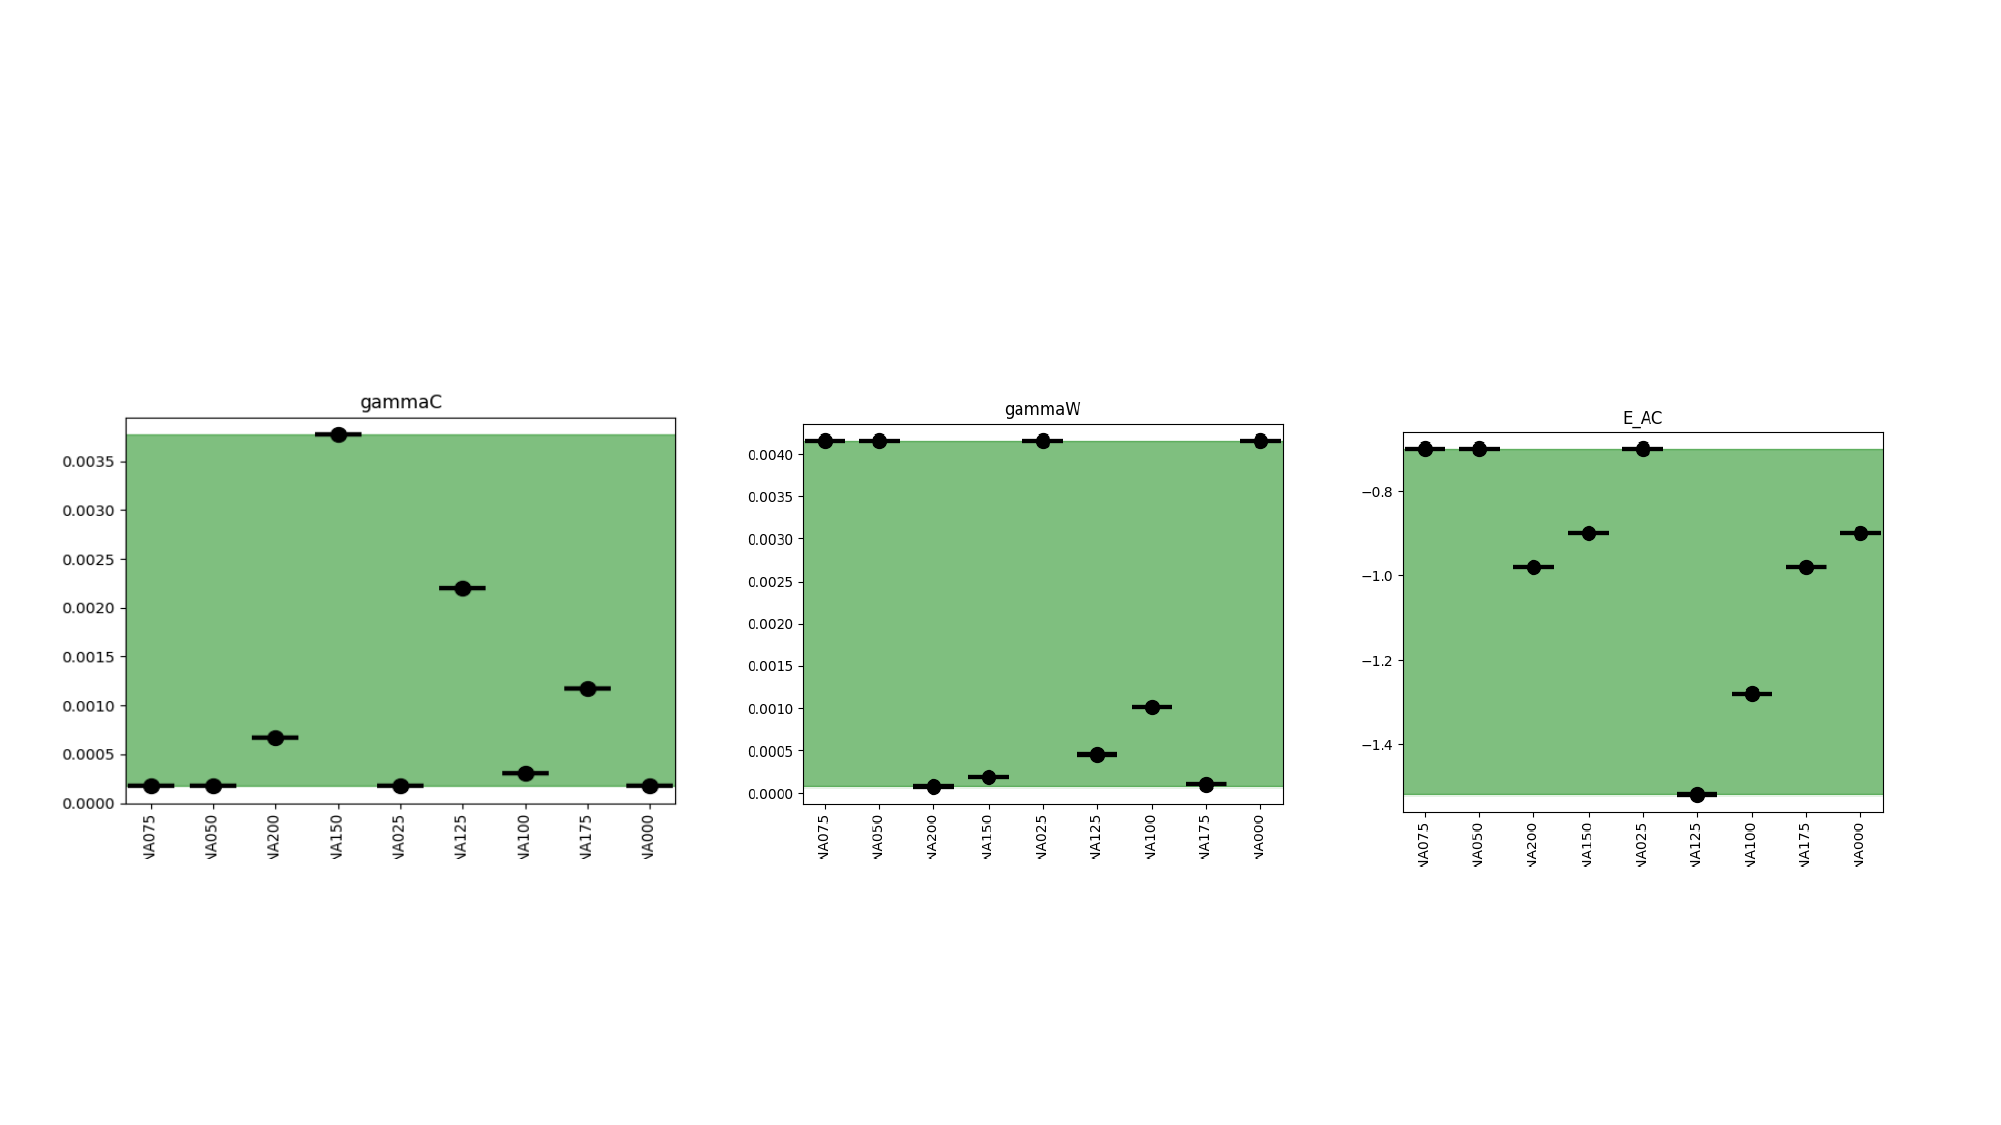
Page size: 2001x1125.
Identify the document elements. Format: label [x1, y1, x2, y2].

picture [37, 357, 1944, 867]
